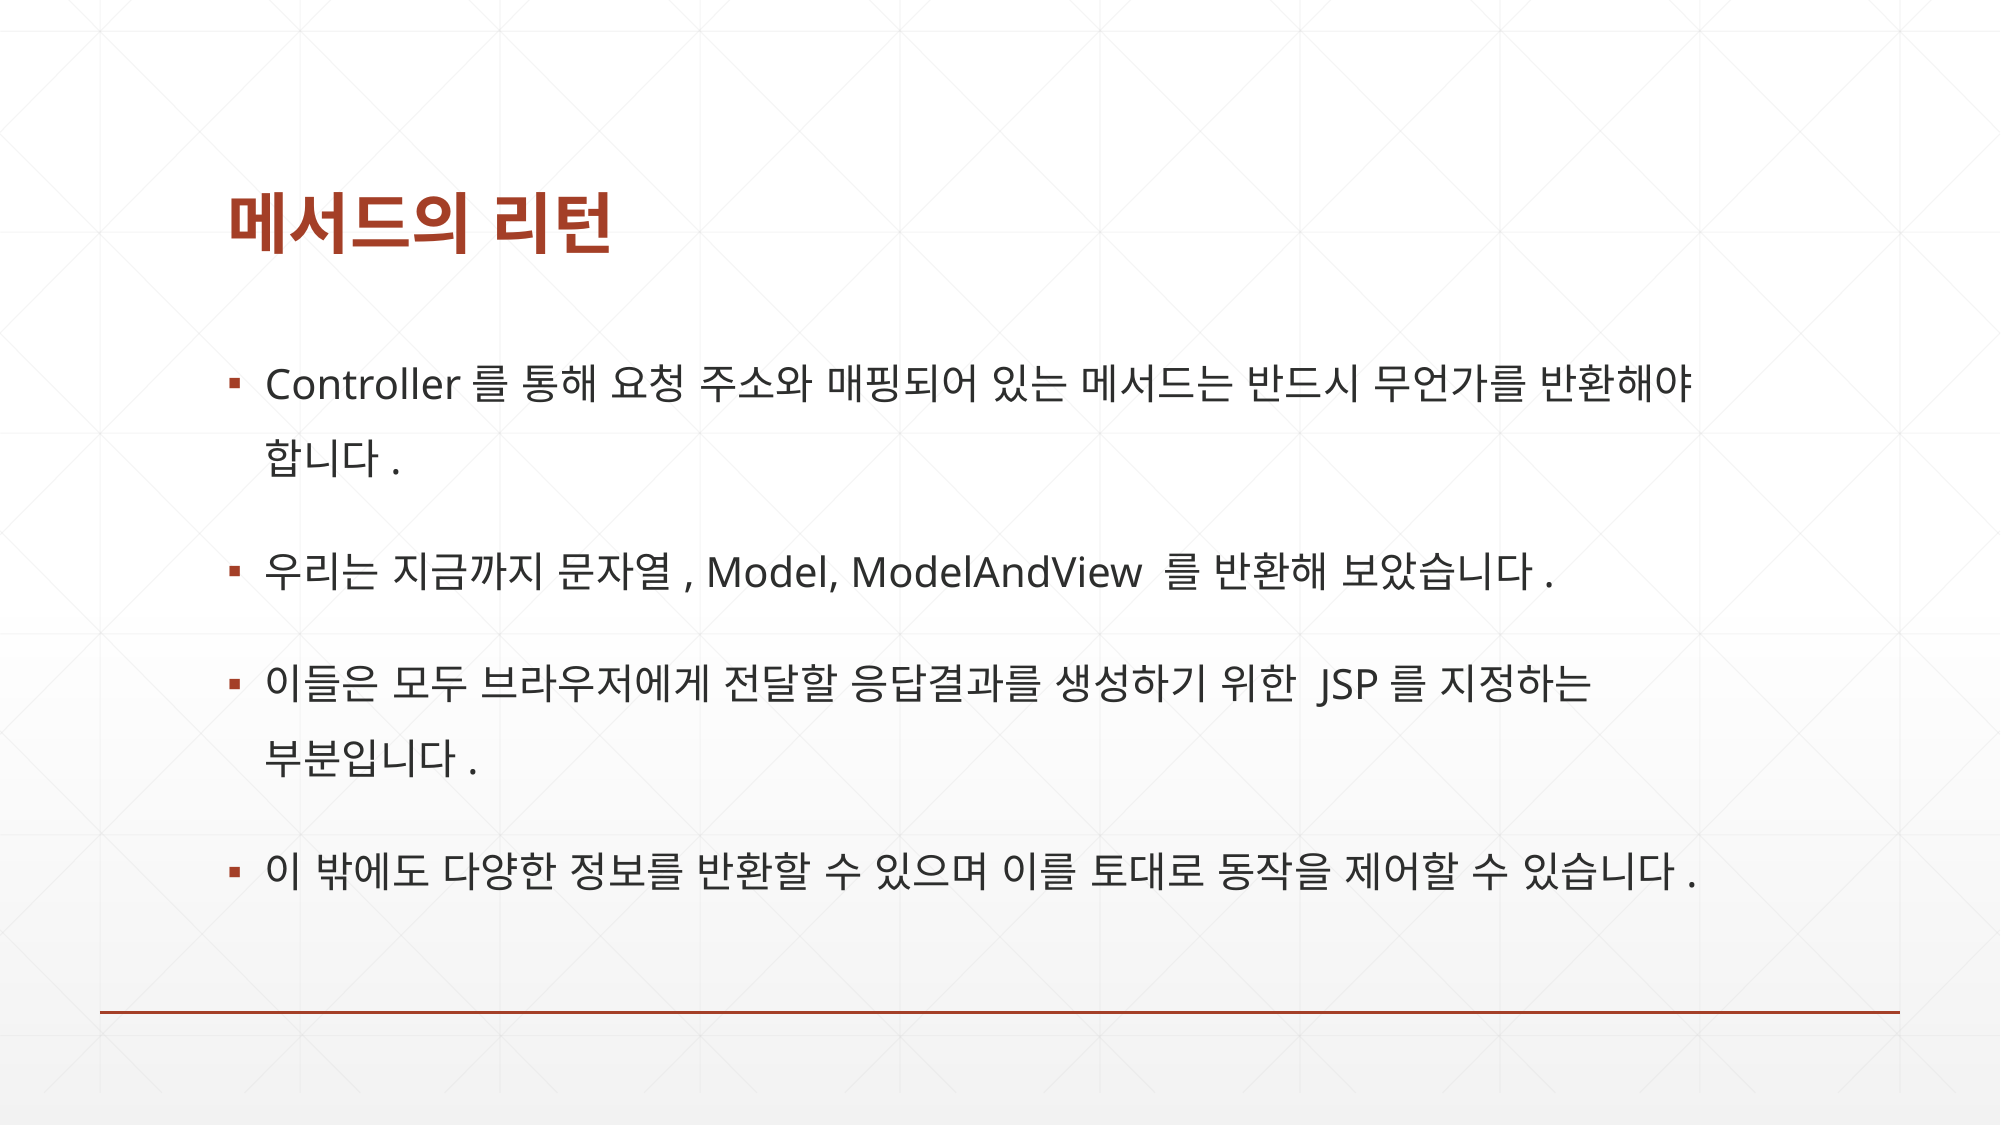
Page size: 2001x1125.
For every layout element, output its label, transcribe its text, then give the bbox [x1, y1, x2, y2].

title 메서드의 리턴 [212, 82, 1788, 271]
list Controller를 통해 요청 주소와 매핑되어 있는 메서드는 반드시 무언가를 반환해야 합니다. 우리는 지금까지 문자열, Model, ModelAndView 를 반환해 보았습니다. 이들은 모두 브라우저에게 전달할 응답결과를 생성하기 위한 JSP를 지정하는 부분입니다. 이 밖에도 다양한 정보를 반환할 수 있으며 이를 토대로 동작을 제어할 수 있습니다. [212, 324, 1788, 950]
